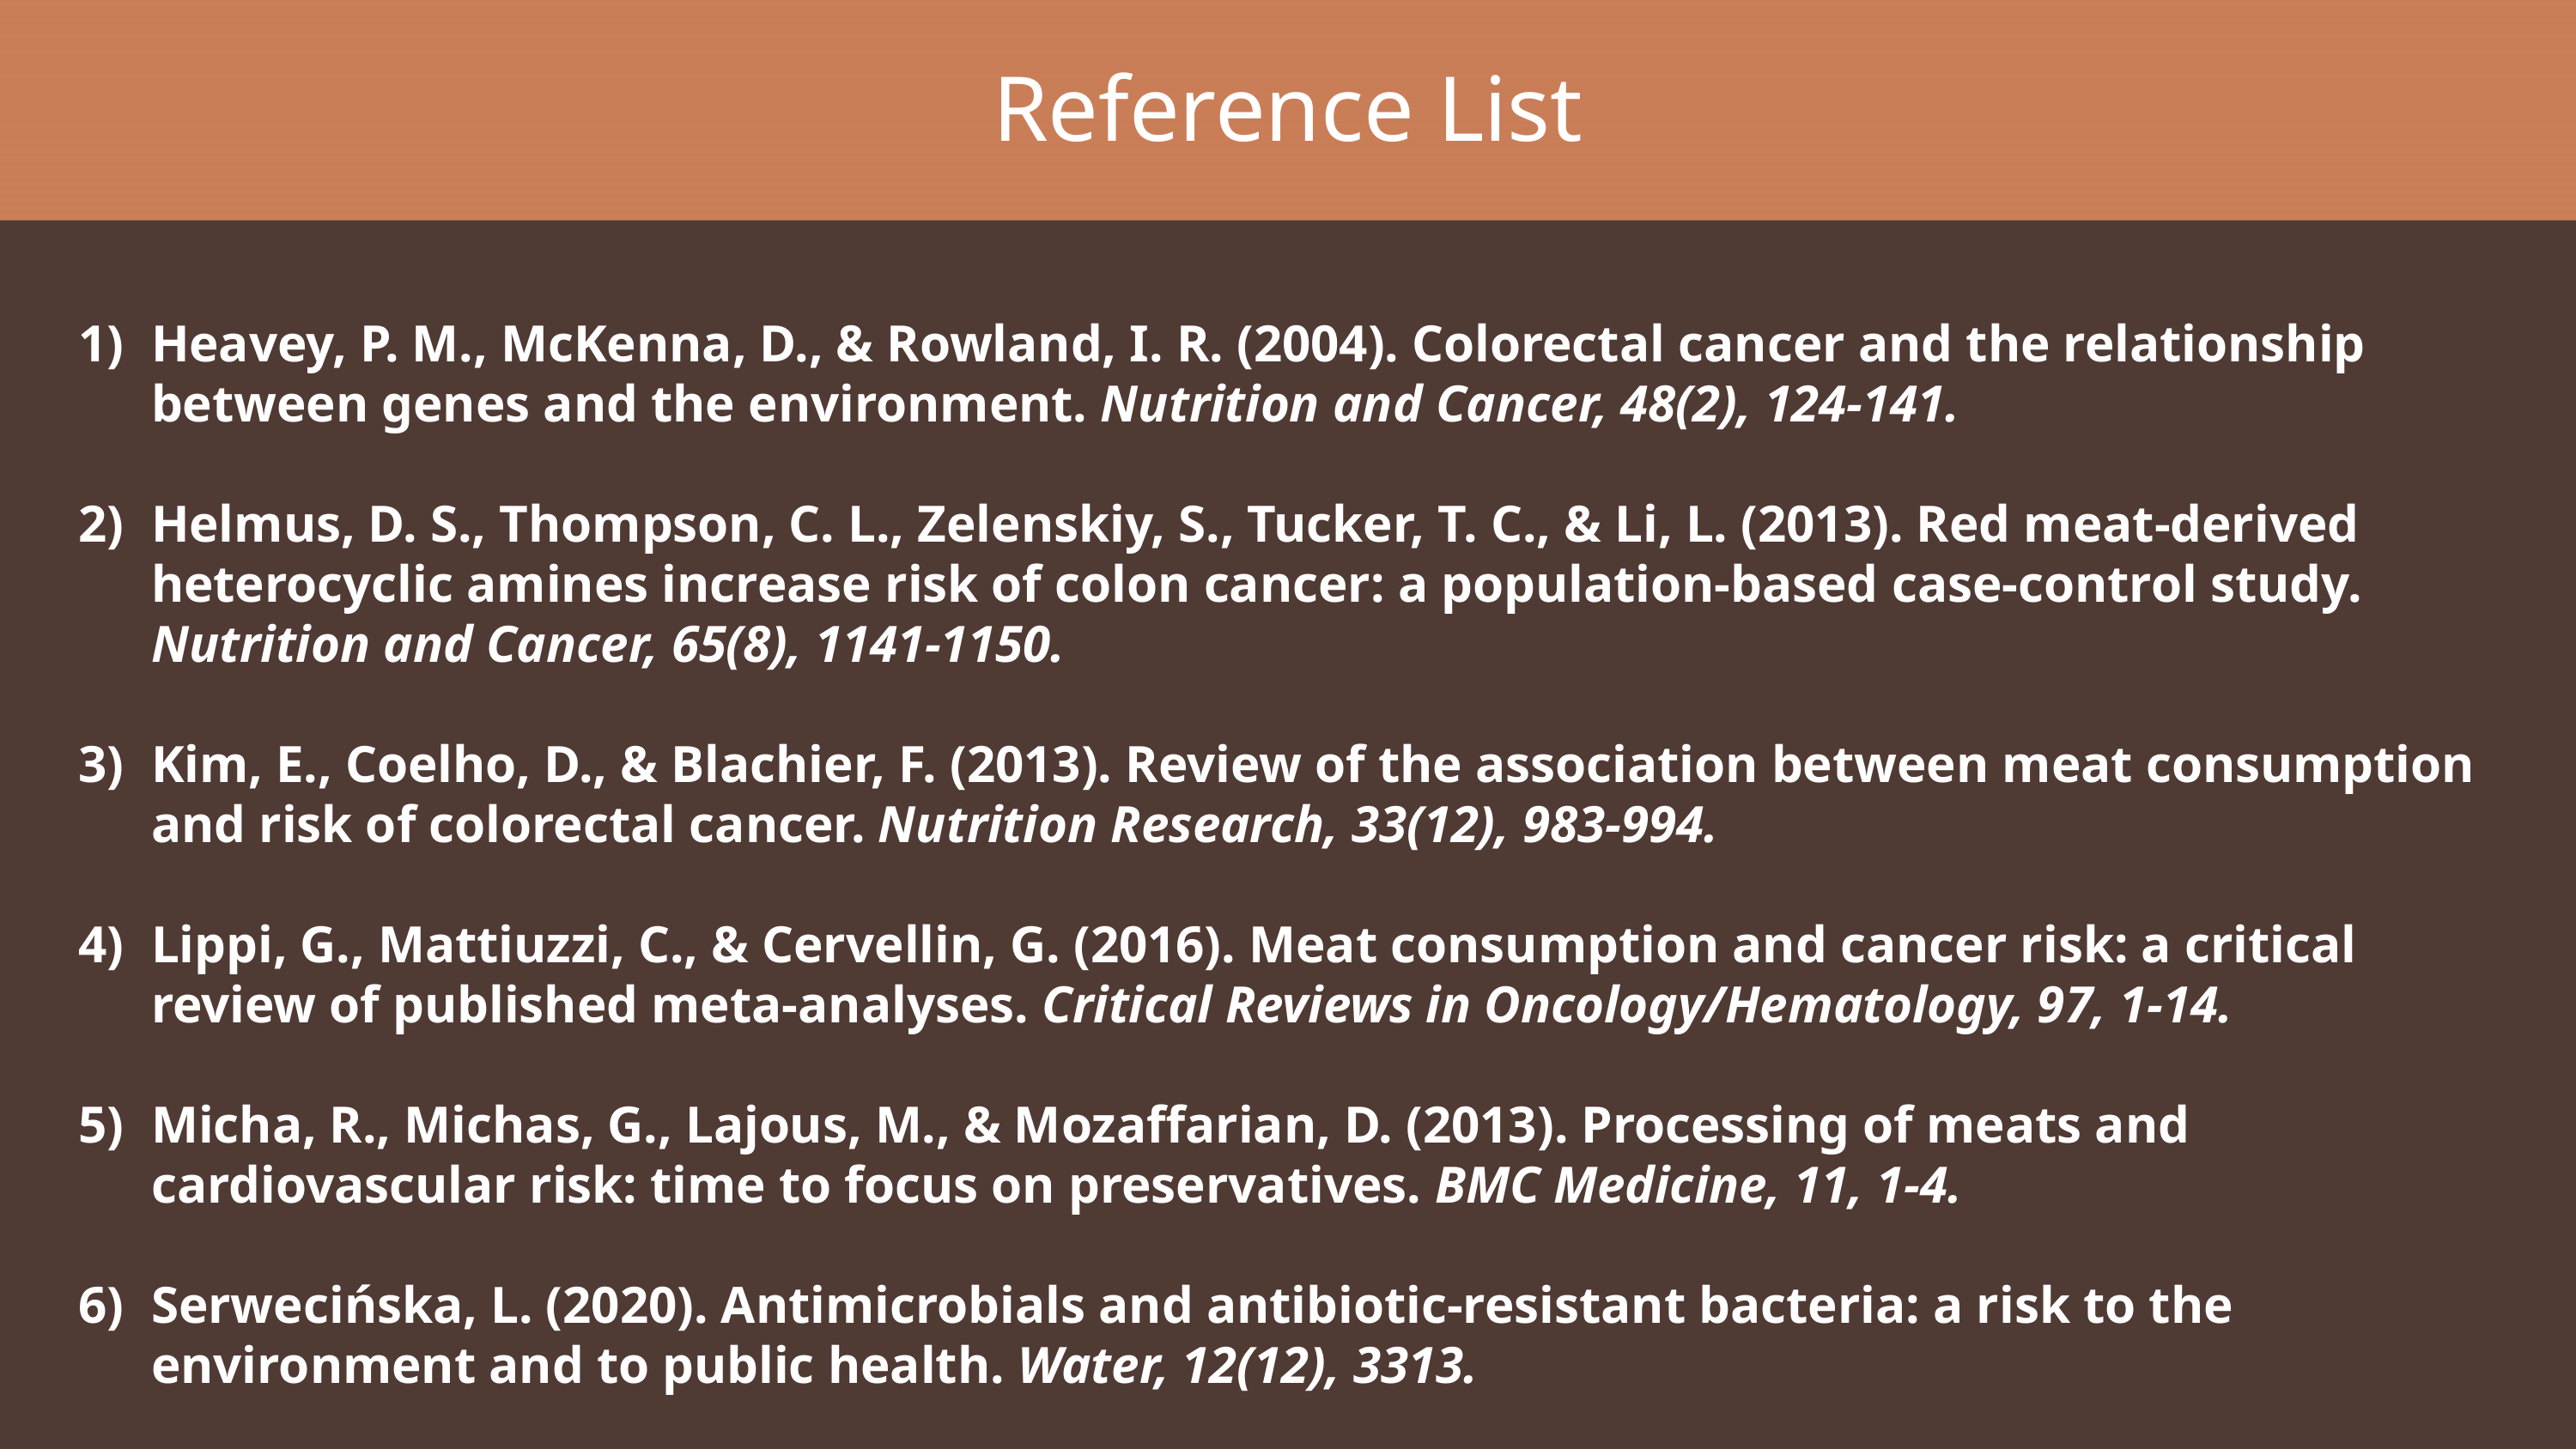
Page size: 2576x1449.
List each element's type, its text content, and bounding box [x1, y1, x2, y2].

text_box Heavey, P. M., McKenna, D., & Rowland, I. R. (2004). Colorectal cancer and the relationship between genes and the environment. Nutrition and Cancer, 48(2), 124-141. Helmus, D. S., Thompson, C. L., Zelenskiy, S., Tucker, T. C., & Li, L. (2013). Red meat-derived heterocyclic amines increase risk of colon cancer: a population-based case-control study. Nutrition and Cancer, 65(8), 1141-1150. Kim, E., Coelho, D., & Blachier, F. (2013). Review of the association between meat consumption and risk of colorectal cancer. Nutrition Research, 33(12), 983-994. Lippi, G., Mattiuzzi, C., & Cervellin, G. (2016). Meat consumption and cancer risk: a critical review of published meta-analyses. Critical Reviews in Oncology/Hematology, 97, 1-14. Micha, R., Michas, G., Lajous, M., & Mozaffarian, D. (2013). Processing of meats and cardiovascular risk: time to focus on preservatives. BMC Medicine, 11, 1-4. Serwecińska, L. (2020). Antimicrobials and antibiotic-resistant bacteria: a risk to the environment and to public health. Water, 12(12), 3313. [65, 306, 2510, 1400]
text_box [0, 0, 2576, 221]
